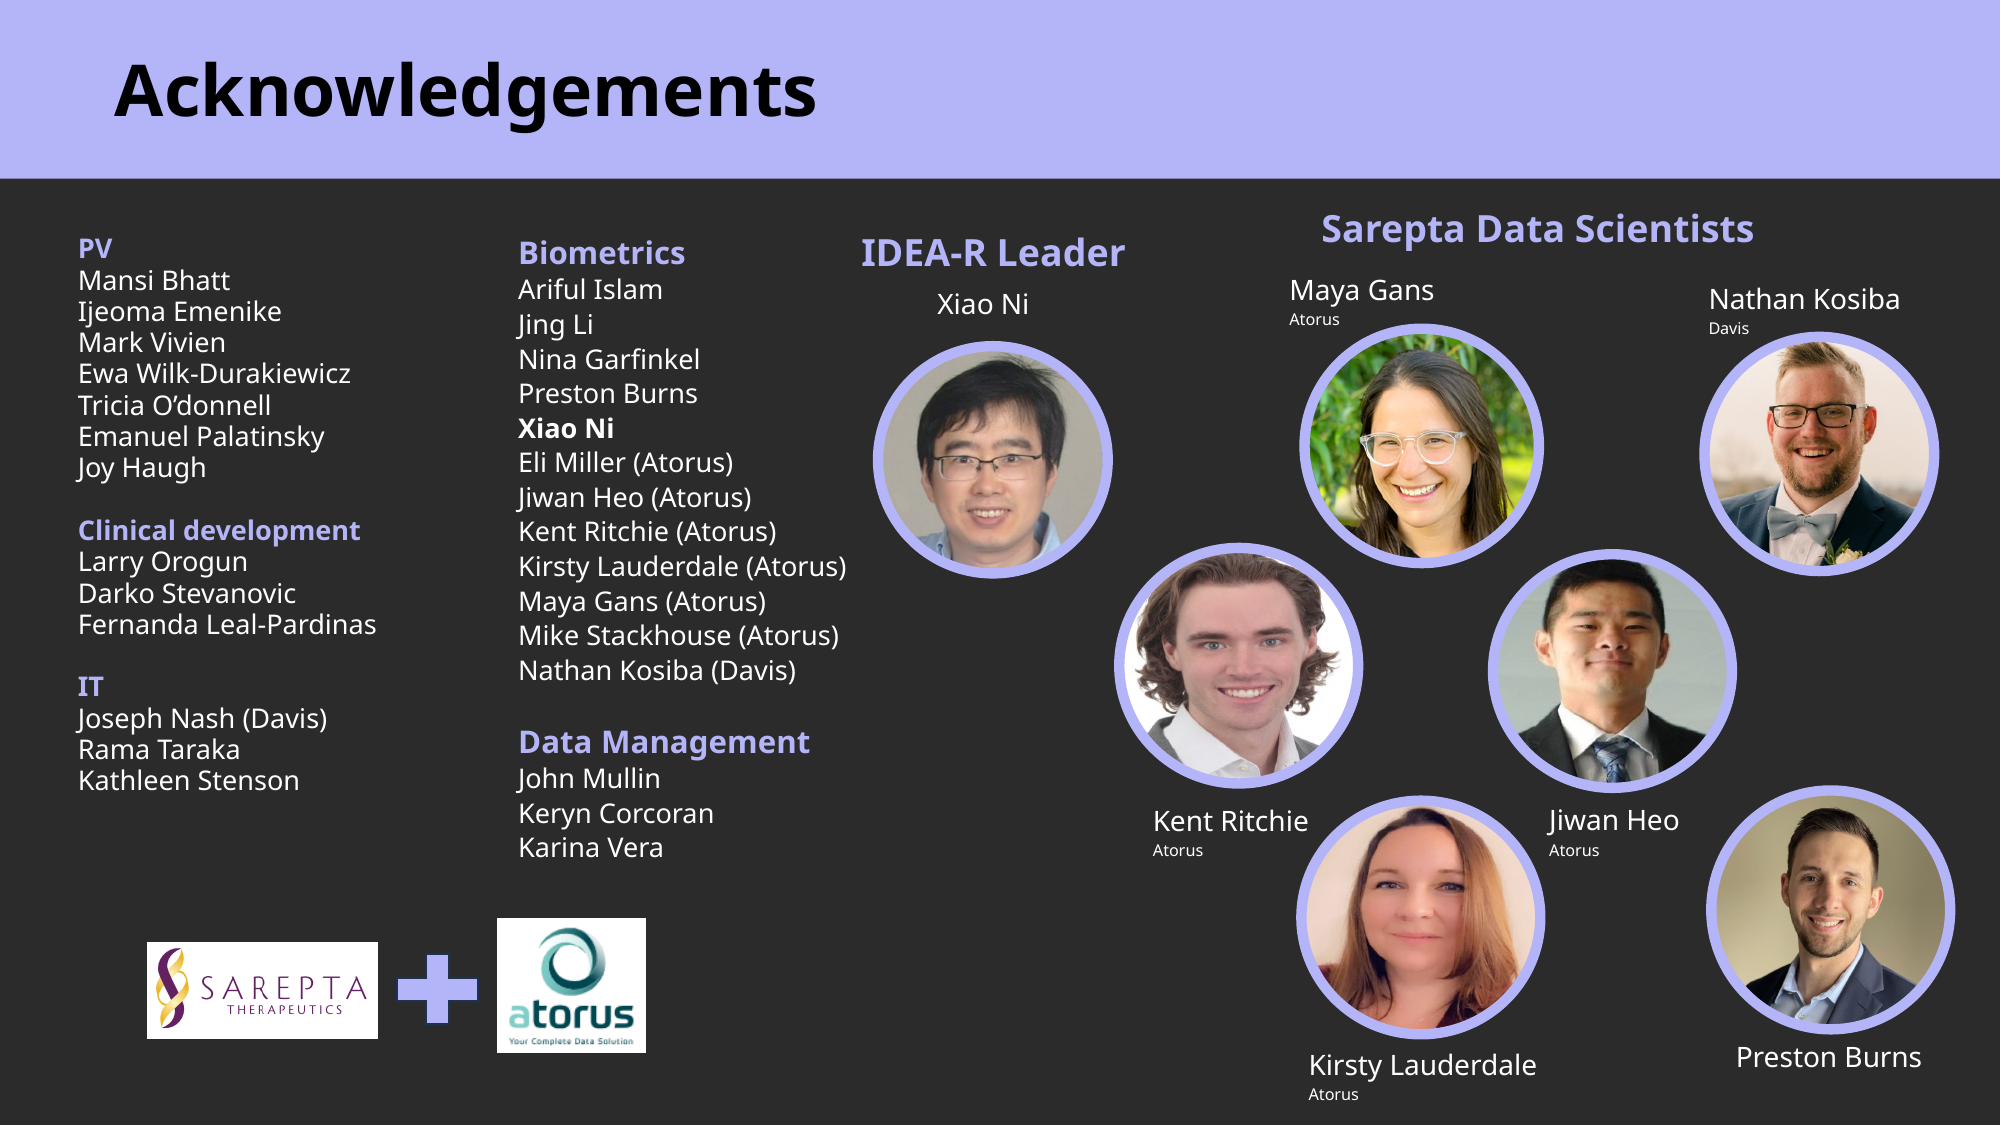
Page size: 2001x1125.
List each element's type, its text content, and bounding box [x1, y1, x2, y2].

picture [1711, 790, 1951, 1030]
picture [1119, 328, 1935, 788]
text_box [396, 953, 479, 1025]
text_box Sarepta Data Scientists [1306, 198, 1770, 258]
list PV Mansi Bhatt Ijeoma Emenike Mark Vivien Ewa Wilk-Durakiewicz Tricia O’donnell Emanuel Palatinsky Joy Haugh Clinical development Larry Orogun Darko Stevanovic Fernanda Leal-Pardinas IT Joseph Nash (Davis) Rama Taraka Kathleen Stenson [62, 227, 571, 868]
picture [497, 918, 646, 1053]
text_box Nathan Kosiba Davis [1693, 273, 1933, 356]
picture [147, 942, 378, 1039]
text_box [0, 0, 2000, 180]
text_box Xiao Ni [922, 278, 1162, 328]
text_box Kirsty Lauderdale Atorus [1293, 1039, 1553, 1122]
picture [877, 346, 1108, 574]
text_box Preston Burns [1720, 1031, 1960, 1081]
text_box Kent Ritchie Atorus [1138, 795, 1356, 878]
text_box IDEA-R Leader [846, 221, 1142, 282]
title Acknowledgements [99, 47, 1900, 140]
text_box Jiwan Heo Atorus [1534, 795, 1711, 878]
text_box Maya Gans Atorus [1274, 264, 1514, 347]
picture [1301, 800, 1541, 1035]
text_box Biometrics Ariful Islam Jing Li Nina Garfinkel Preston Burns Xiao Ni Eli Miller (Atorus) Jiwan Heo (Atorus) Kent Ritchie (Atorus) Kirsty Lauderdale (Atorus) Maya Gans (Atorus) Mike Stackhouse (Atorus) Nathan Kosiba (Davis) Data Management John Mullin Keryn Corcoran Karina Vera [506, 227, 1038, 833]
